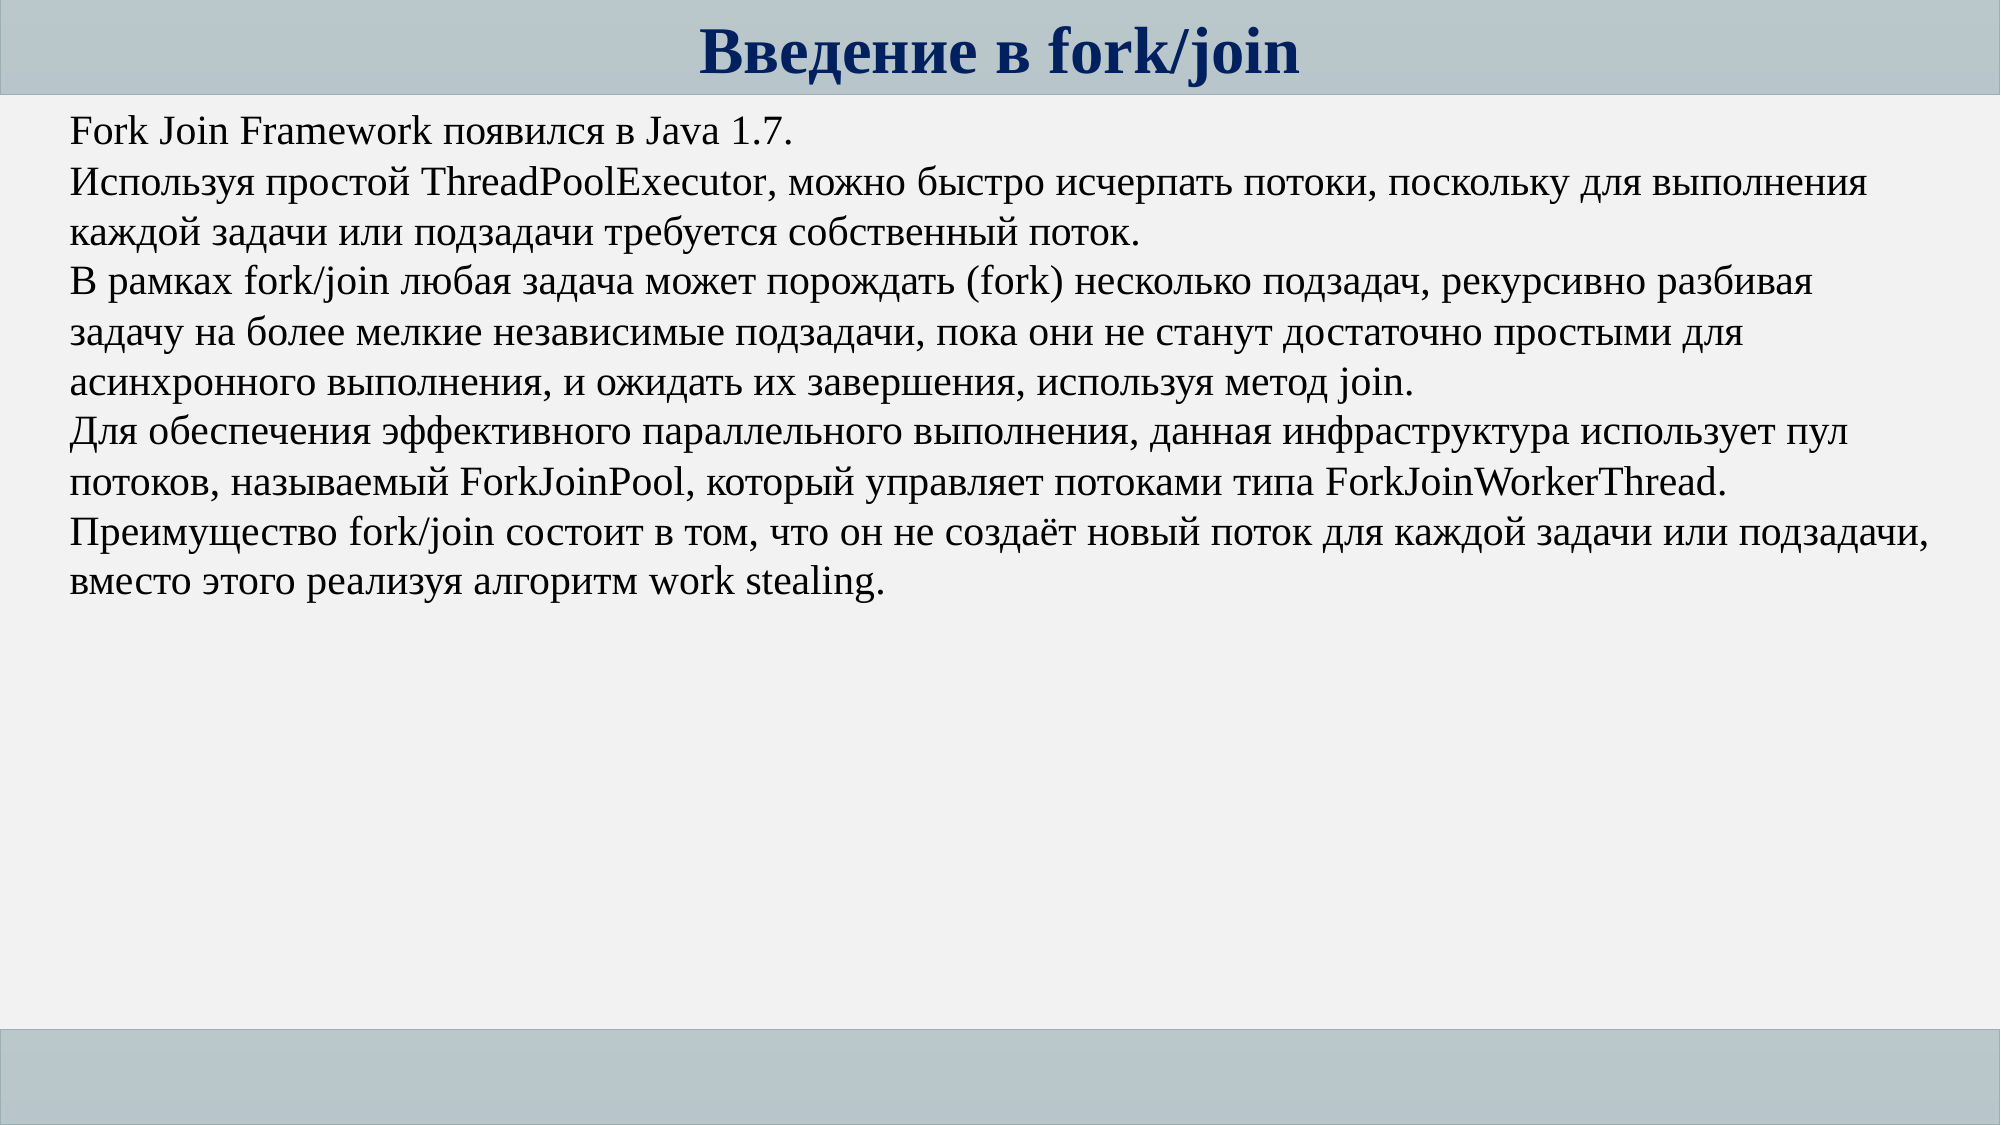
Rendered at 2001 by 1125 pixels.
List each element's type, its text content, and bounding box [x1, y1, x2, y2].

text_box Fork Join Framework появился в Java 1.7. Используя простой ThreadPoolExecutor, можно быстро исчерпать потоки, поскольку для выполнения каждой задачи или подзадачи требуется собственный поток. В рамках fork/join любая задача может порождать (fork) несколько подзадач, рекурсивно разбивая задачу на более мелкие независимые подзадачи, пока они не станут достаточно простыми для асинхронного выполнения, и ожидать их завершения, используя метод join. Для обеспечения эффективного параллельного выполнения, данная инфраструктура использует пул потоков, называемый ForkJoinPool, который управляет потоками типа ForkJoinWorkerThread. Преимущество fork/join состоит в том, что он не создаёт новый поток для каждой задачи или подзадачи, вместо этого реализуя алгоритм work stealing. [54, 95, 1945, 661]
text_box [0, 1029, 2000, 1125]
text_box Введение в fork/join [0, 0, 2000, 95]
